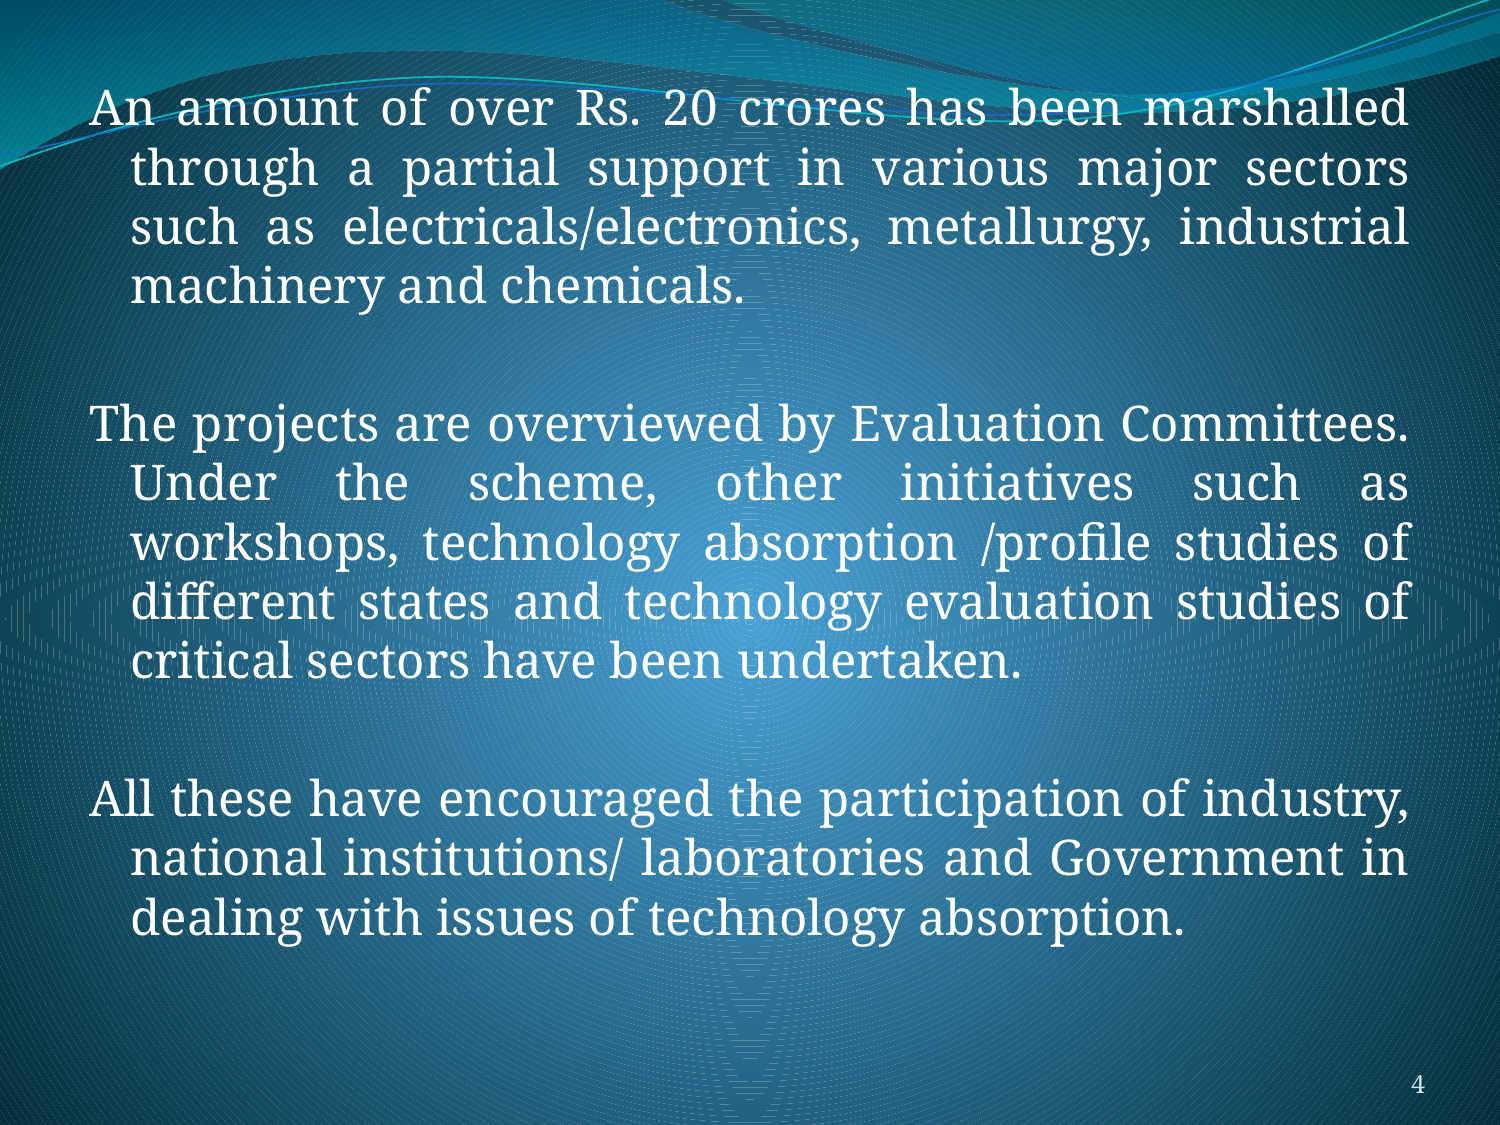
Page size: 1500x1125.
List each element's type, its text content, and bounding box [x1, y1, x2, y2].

footer [437, 1042, 988, 1103]
slide_number 4 [1299, 1042, 1425, 1103]
list An amount of over Rs. 20 crores has been marshalled through a partial support in various major sectors such as electricals/electronics, metallurgy, industrial machinery and chemicals. The projects are overviewed by Evaluation Committees. Under the scheme, other initiatives such as workshops, technology absorption /profile studies of different states and technology evaluation studies of critical sectors have been undertaken. All these have encouraged the participation of industry, national institutions/ laboratories and Government in dealing with issues of technology absorption. [75, 0, 1425, 1038]
